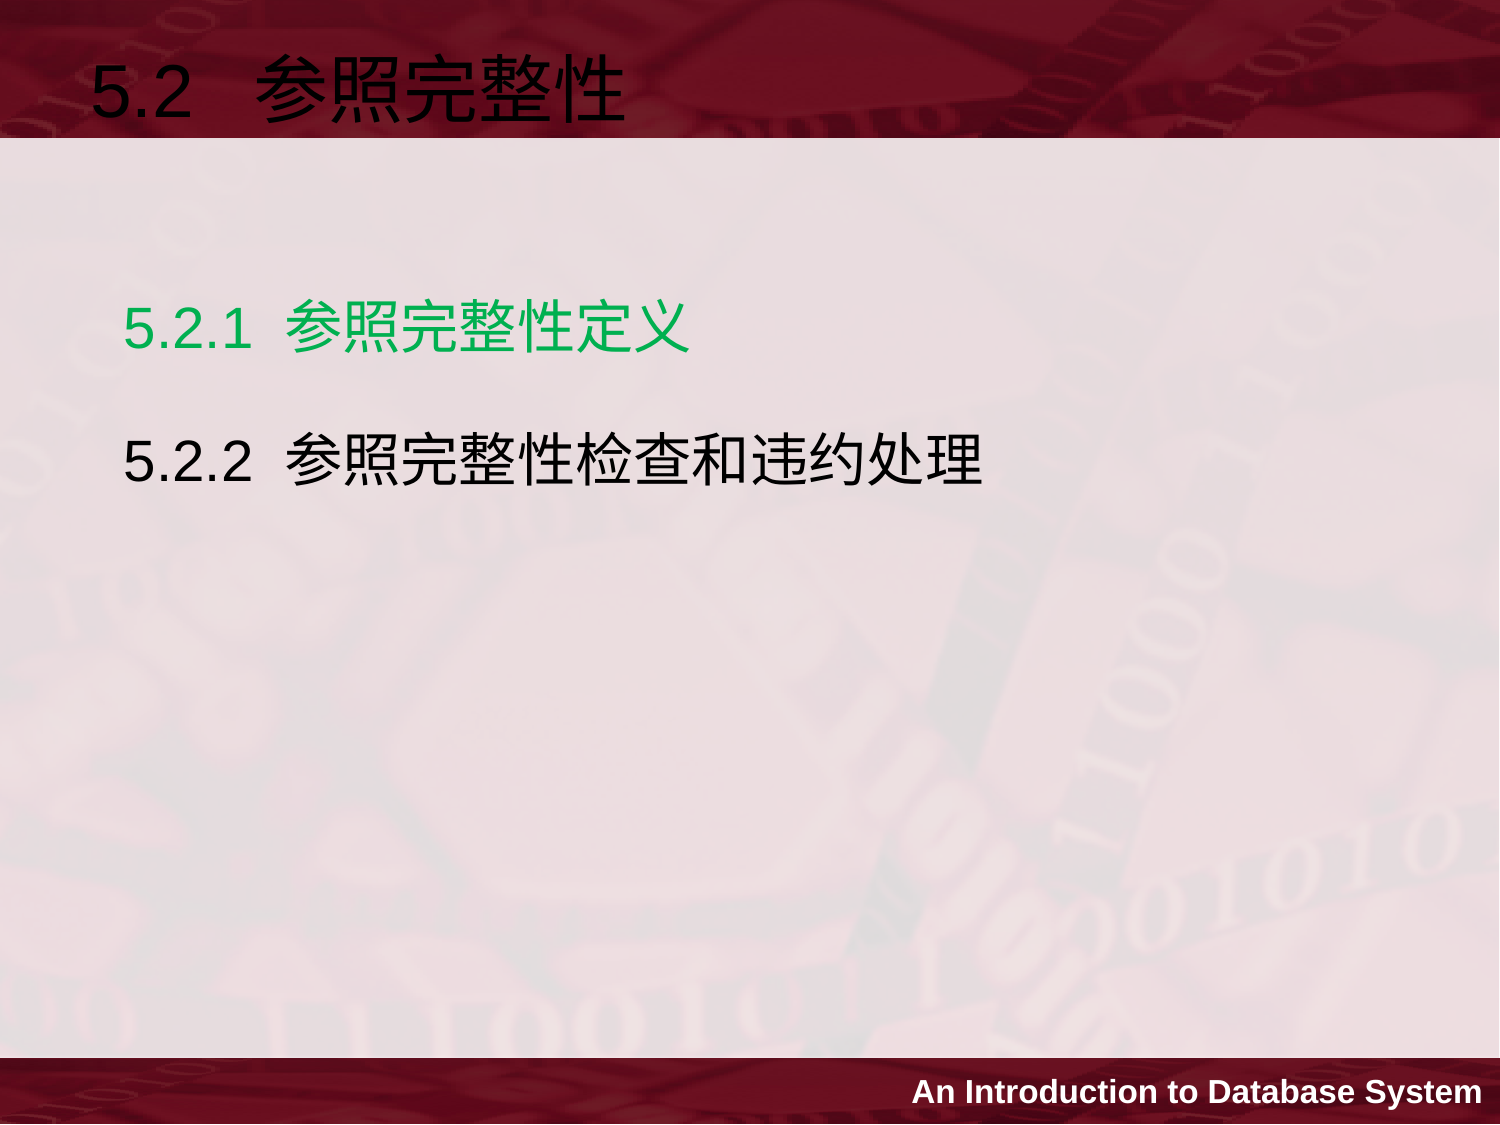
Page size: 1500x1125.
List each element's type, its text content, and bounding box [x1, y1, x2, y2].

list 5.2.1 参照完整性定义 5.2.2 参照完整性检查和违约处理 [108, 219, 1459, 1017]
picture [0, 0, 1500, 1124]
title 5.2 参照完整性 [75, 0, 1425, 181]
text_box [856, 1046, 1447, 1100]
